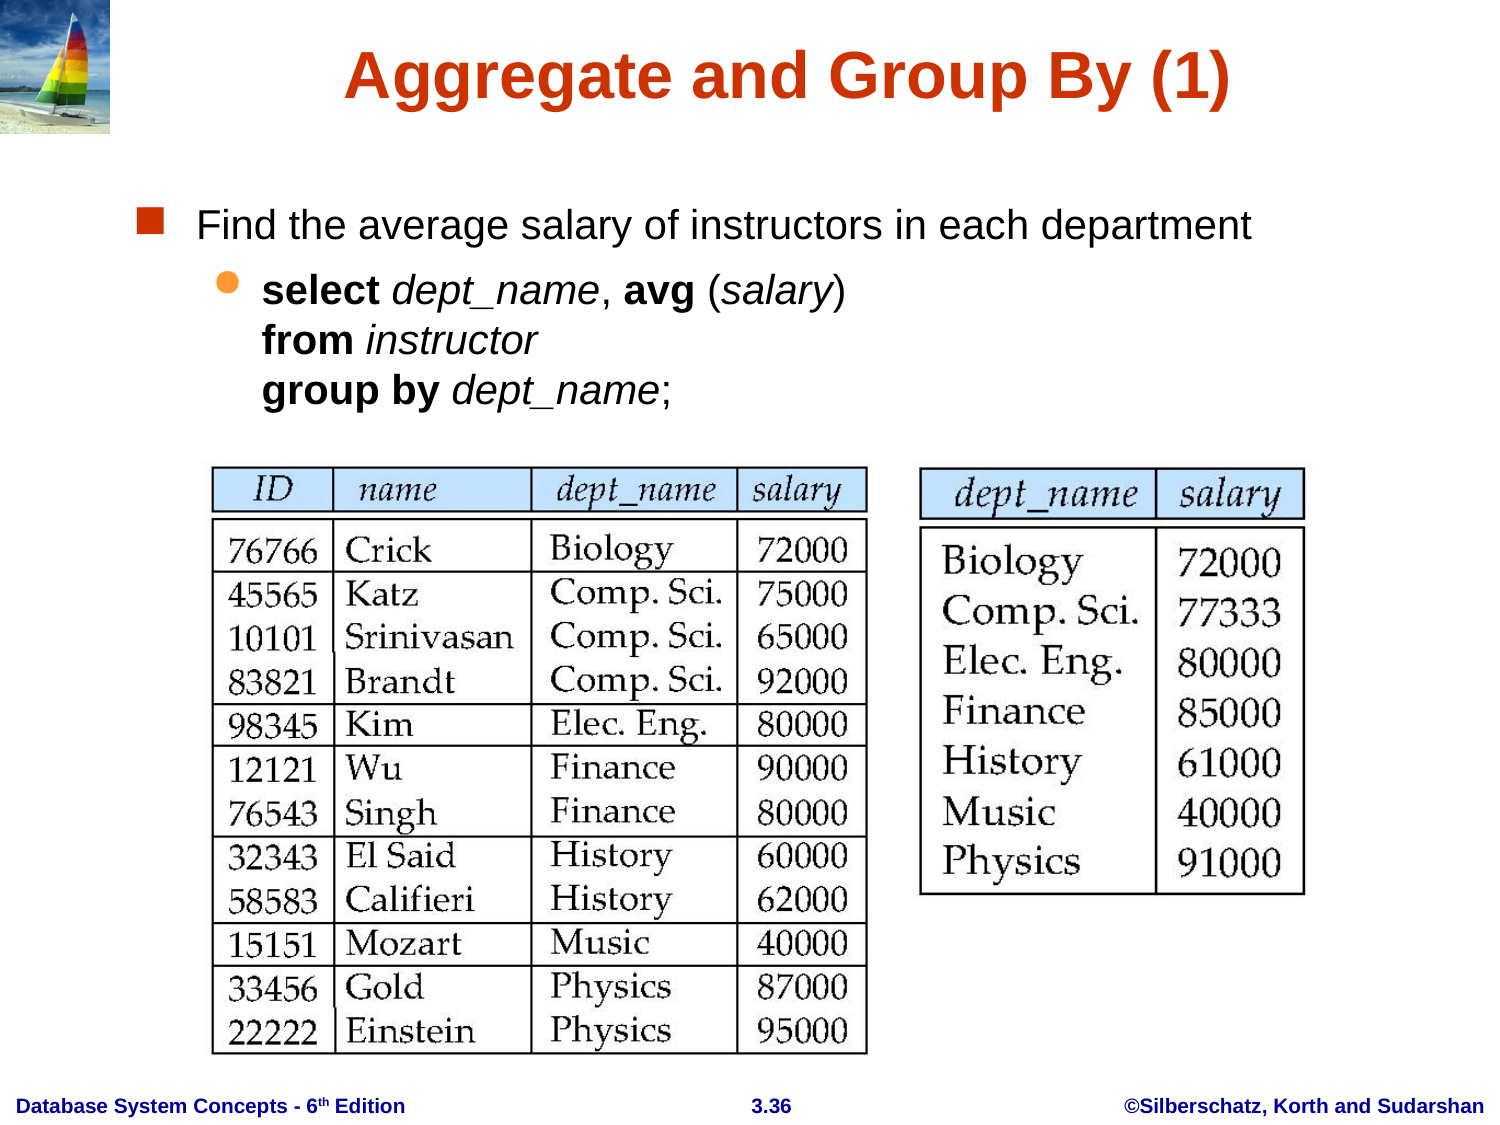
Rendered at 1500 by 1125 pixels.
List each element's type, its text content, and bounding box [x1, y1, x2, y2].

list Find the average salary of instructors in each department select dept_name, avg (salary) from instructor group by dept_name; [124, 190, 1439, 518]
picture [204, 460, 871, 1060]
title Aggregate and Group By (1) [125, 18, 1452, 120]
picture [0, 0, 110, 134]
picture [912, 460, 1309, 900]
